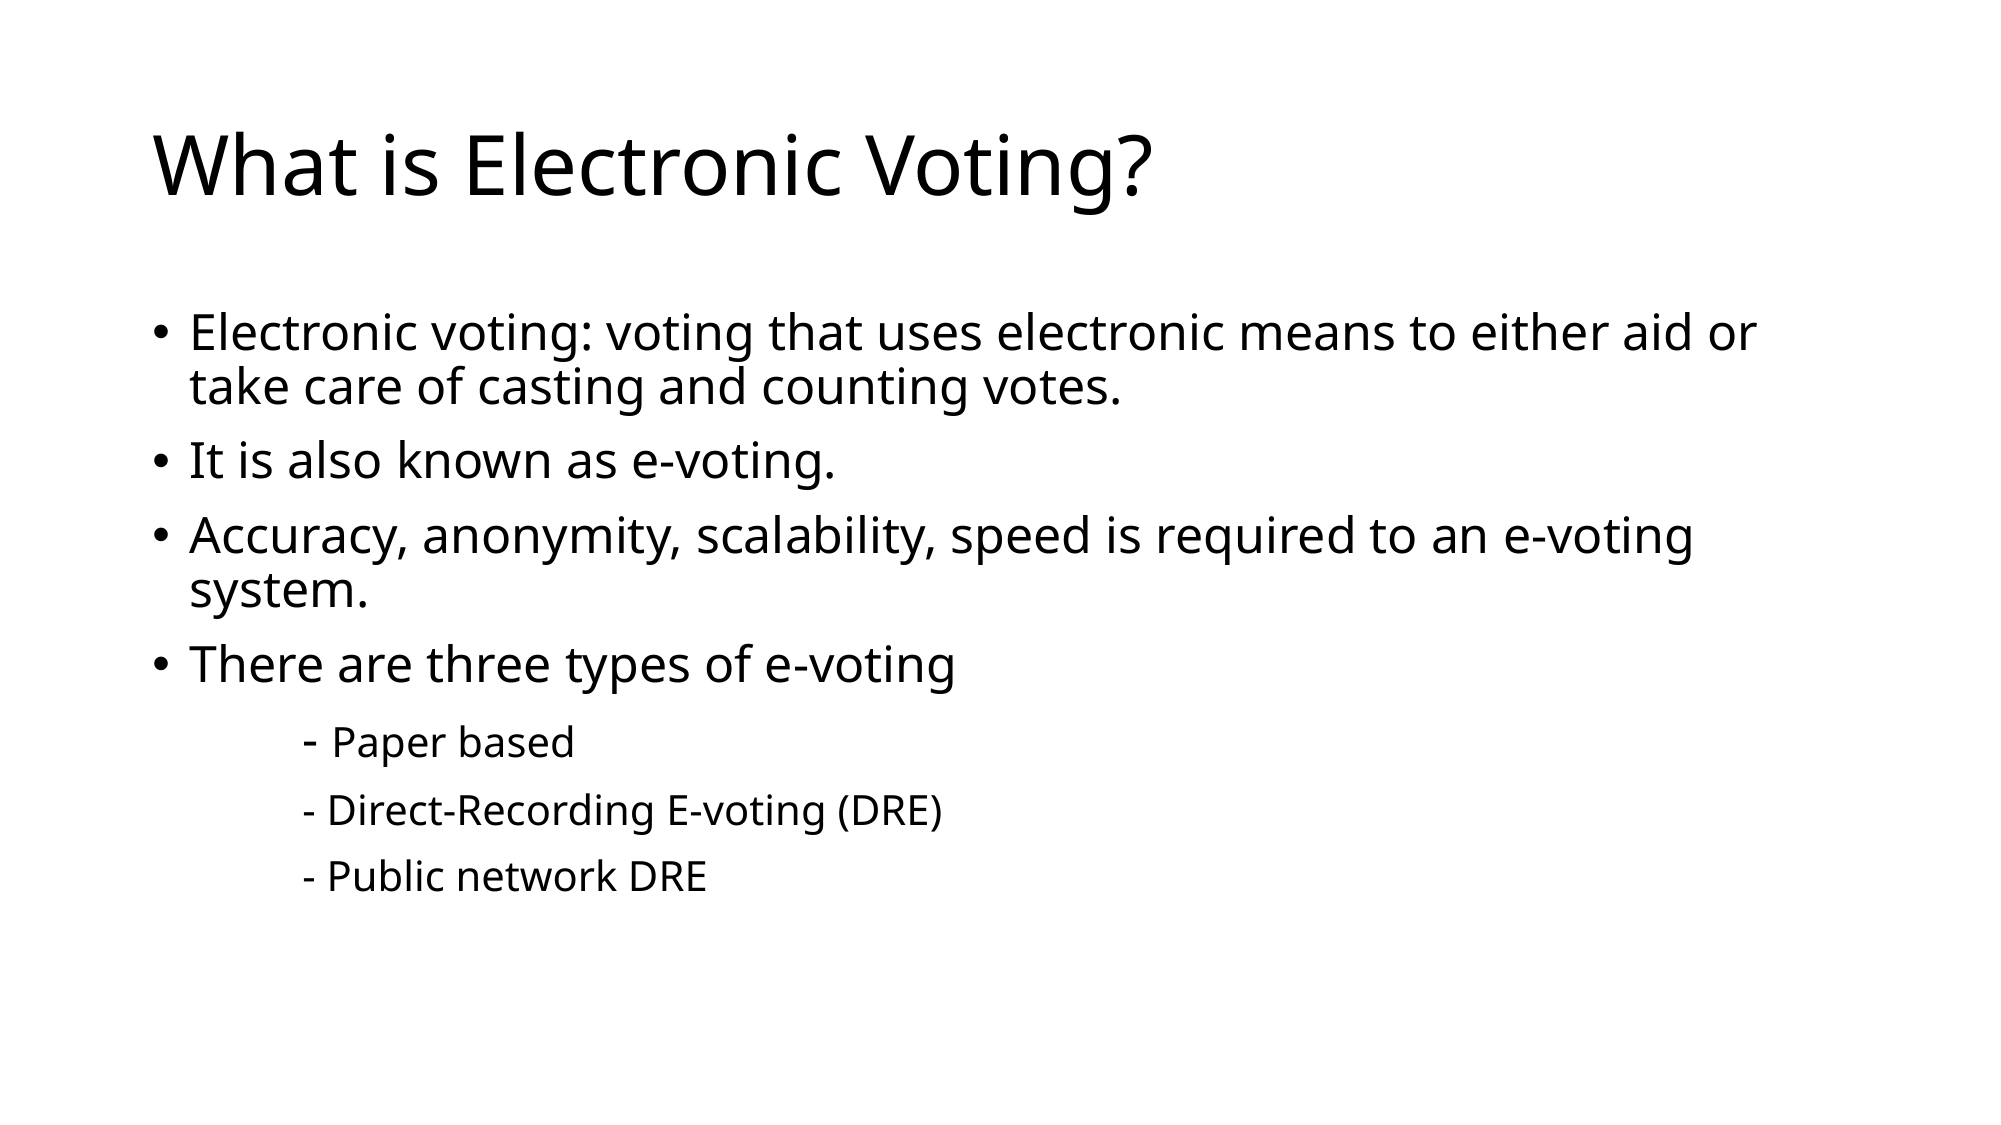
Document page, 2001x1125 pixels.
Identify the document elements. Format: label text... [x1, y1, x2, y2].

title What is Electronic Voting? [137, 59, 1863, 278]
list Electronic voting: voting that uses electronic means to either aid or take care of casting and counting votes. It is also known as e-voting. Accuracy, anonymity, scalability, speed is required to an e-voting system. There are three types of e-voting - Paper based - Direct-Recording E-voting (DRE) - Public network DRE [137, 299, 1863, 1014]
